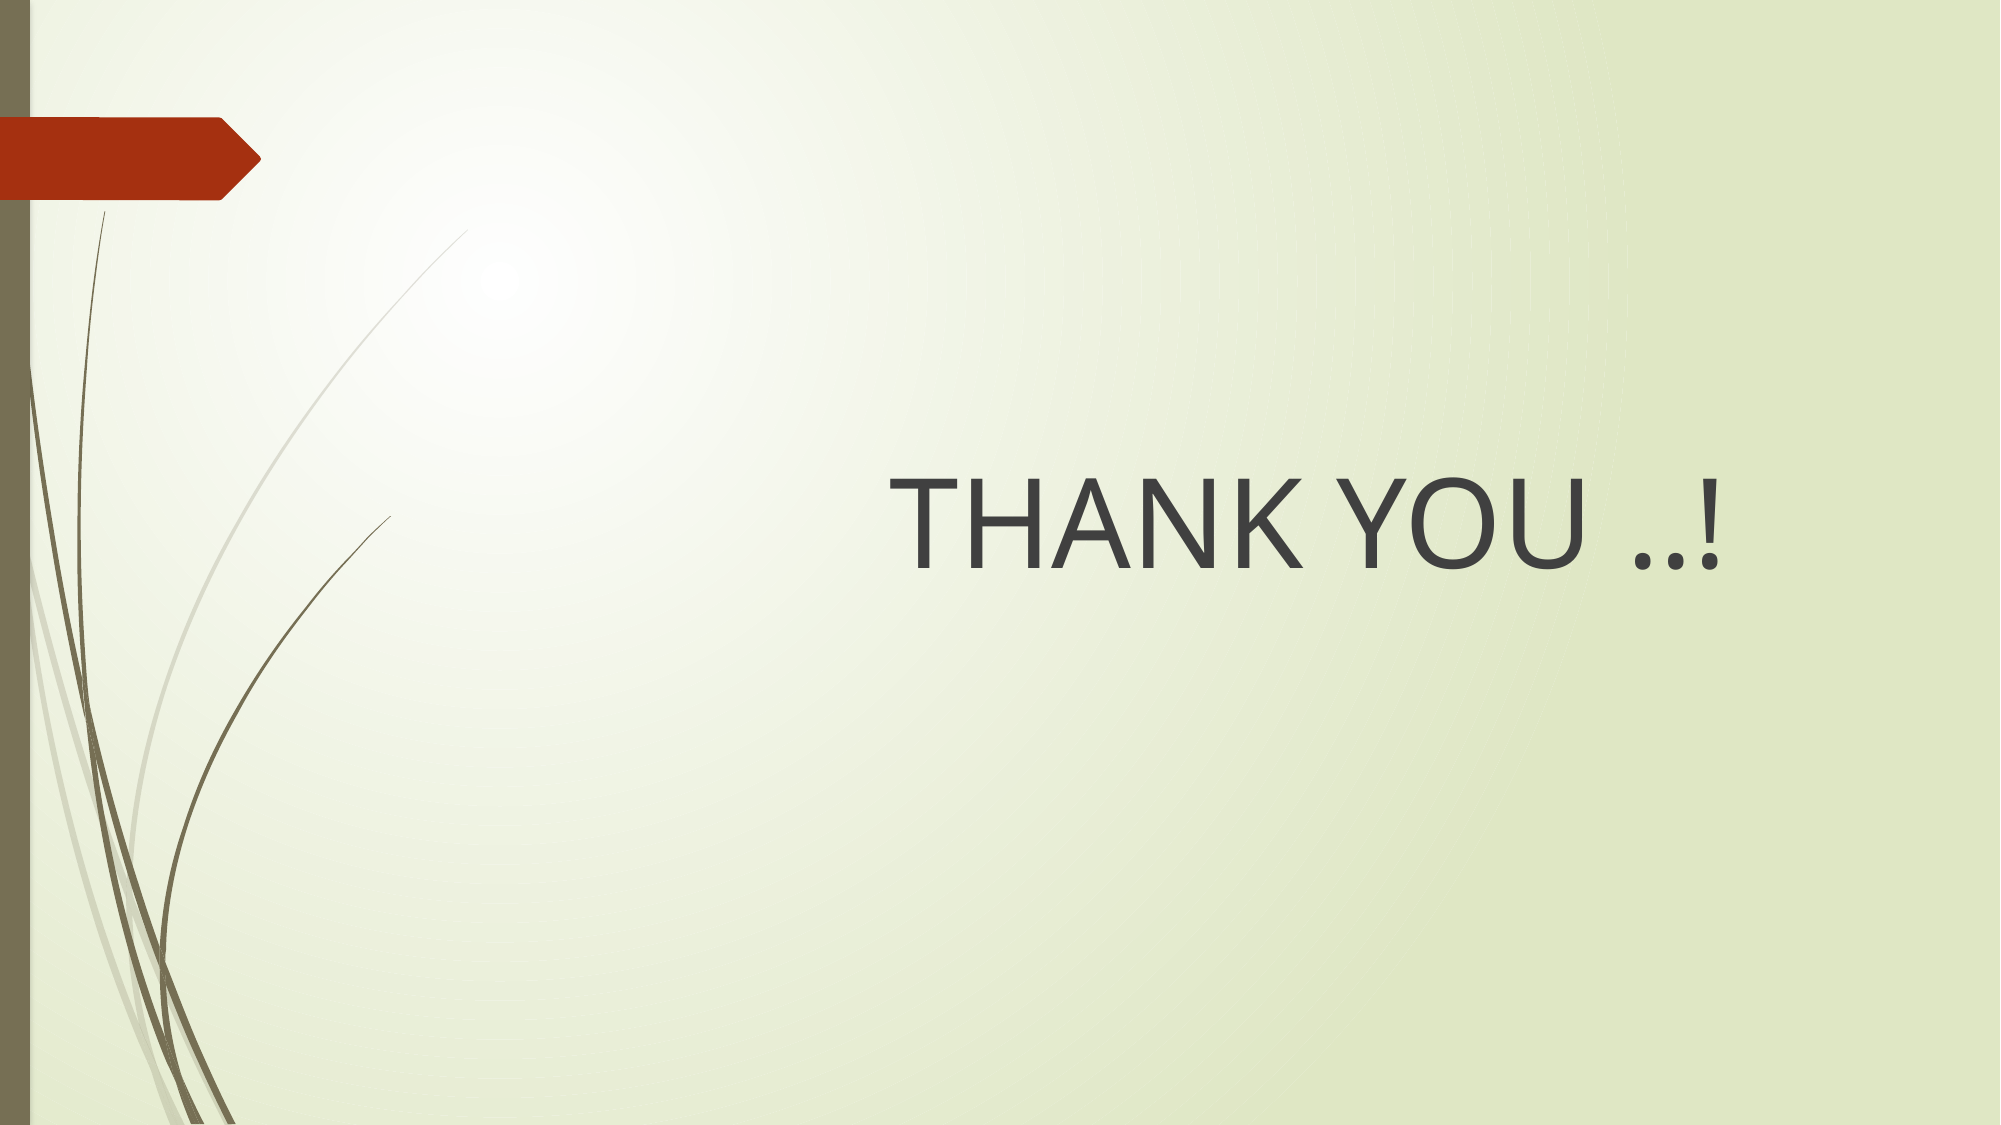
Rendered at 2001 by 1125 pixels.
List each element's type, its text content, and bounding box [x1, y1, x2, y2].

list THANK YOU ..! [424, 304, 1836, 882]
